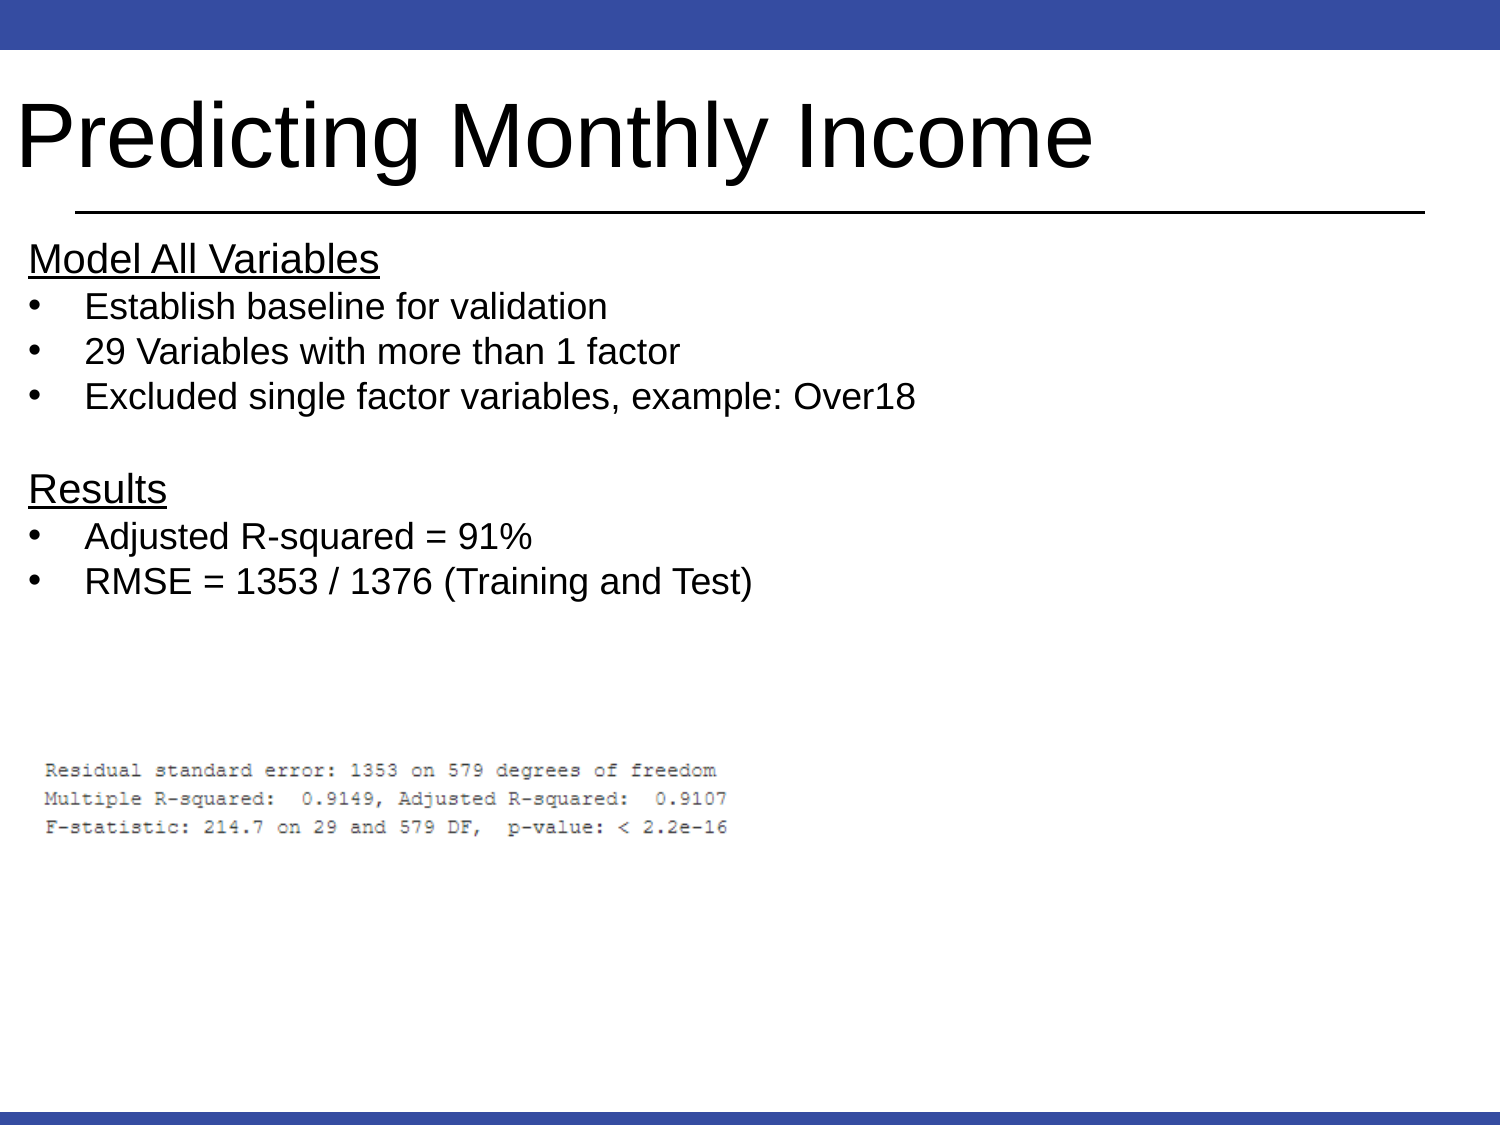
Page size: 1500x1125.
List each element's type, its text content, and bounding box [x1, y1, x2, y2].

text_box Model All Variables Establish baseline for validation 29 Variables with more than 1 factor Excluded single factor variables, example: Over18 Results Adjusted R-squared = 91% RMSE = 1353 / 1376 (Training and Test) [13, 224, 1171, 610]
title Predicting Monthly Income [0, 37, 1425, 225]
picture [41, 752, 751, 846]
